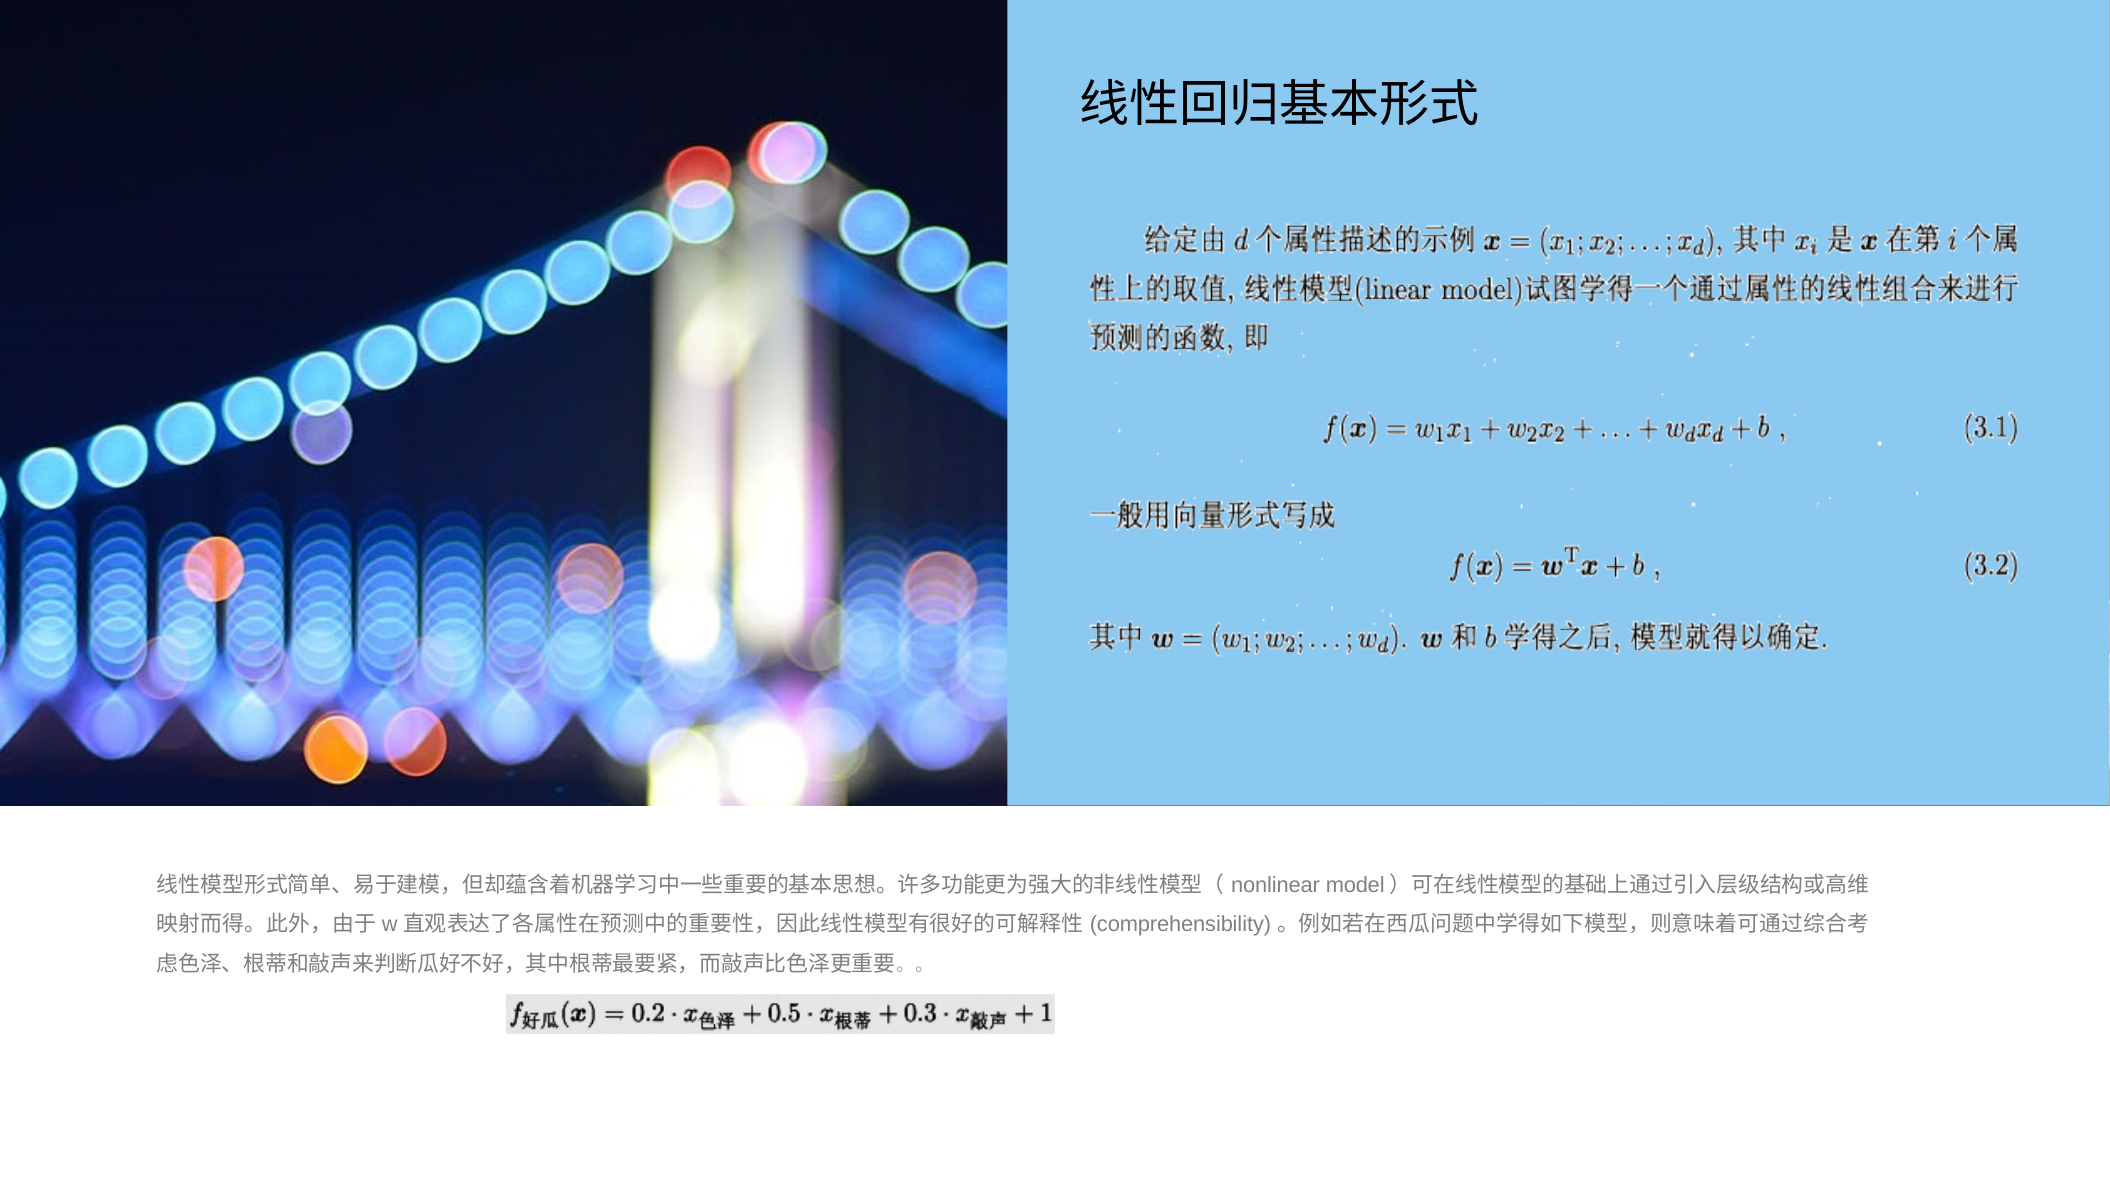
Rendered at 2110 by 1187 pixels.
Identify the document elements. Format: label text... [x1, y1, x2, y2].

text_box [0, 0, 1006, 807]
text_box [1006, 0, 2110, 807]
picture [1087, 211, 2024, 664]
text_box 线性回归基本形式 [1079, 71, 1561, 132]
text_box 线性模型形式简单、易于建模，但却蕴含着机器学习中一些重要的基本思想。许多功能更为强大的非线性模型（nonlinear model）可在线性模型的基础上通过引入层级结构或高维映射而得。此外，由于w直观表达了各属性在预测中的重要性，因此线性模型有很好的可解释性(comprehensibility)。例如若在西瓜问题中学得如下模型，则意味着可通过综合考虑色泽、根蒂和敲声来判断瓜好不好，其中根蒂最要紧，而敲声比色泽更重要。。 [156, 857, 1870, 976]
picture [506, 994, 1055, 1034]
